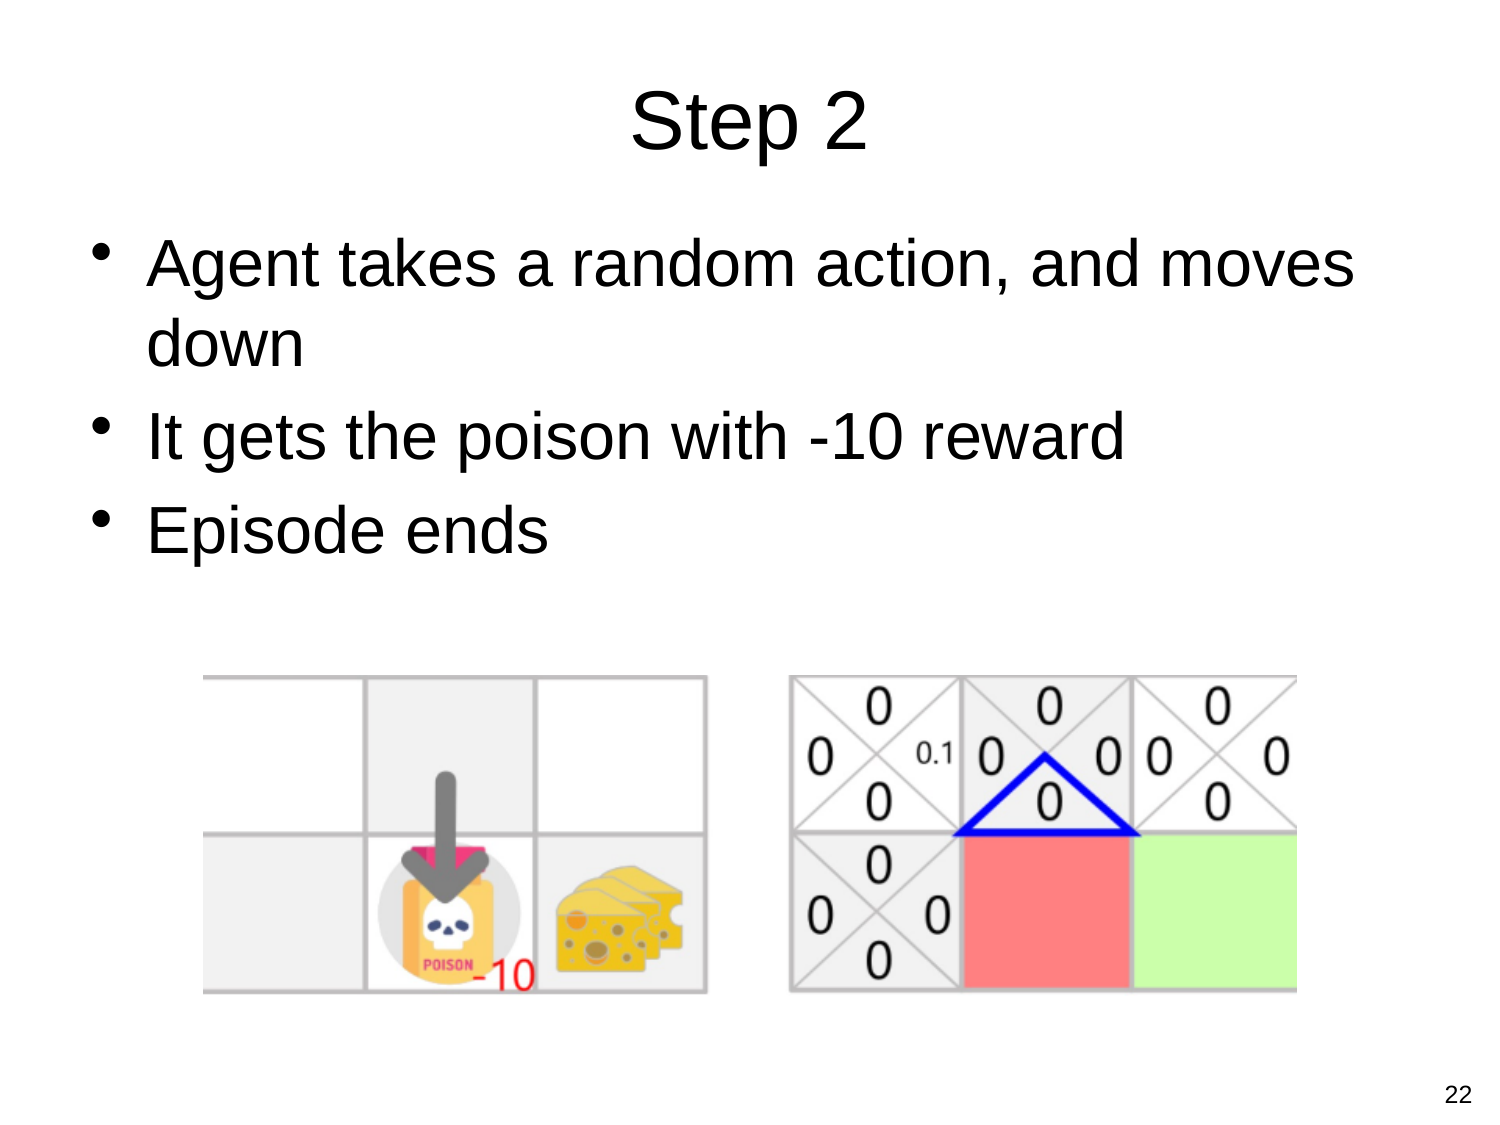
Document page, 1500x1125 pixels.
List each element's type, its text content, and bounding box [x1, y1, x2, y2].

slide_number 22 [1137, 1070, 1488, 1112]
title Step 2 [74, 44, 1426, 188]
picture [202, 675, 1298, 996]
list Agent takes a random action, and moves down It gets the poison with -10 reward Episode ends [74, 212, 1426, 1051]
